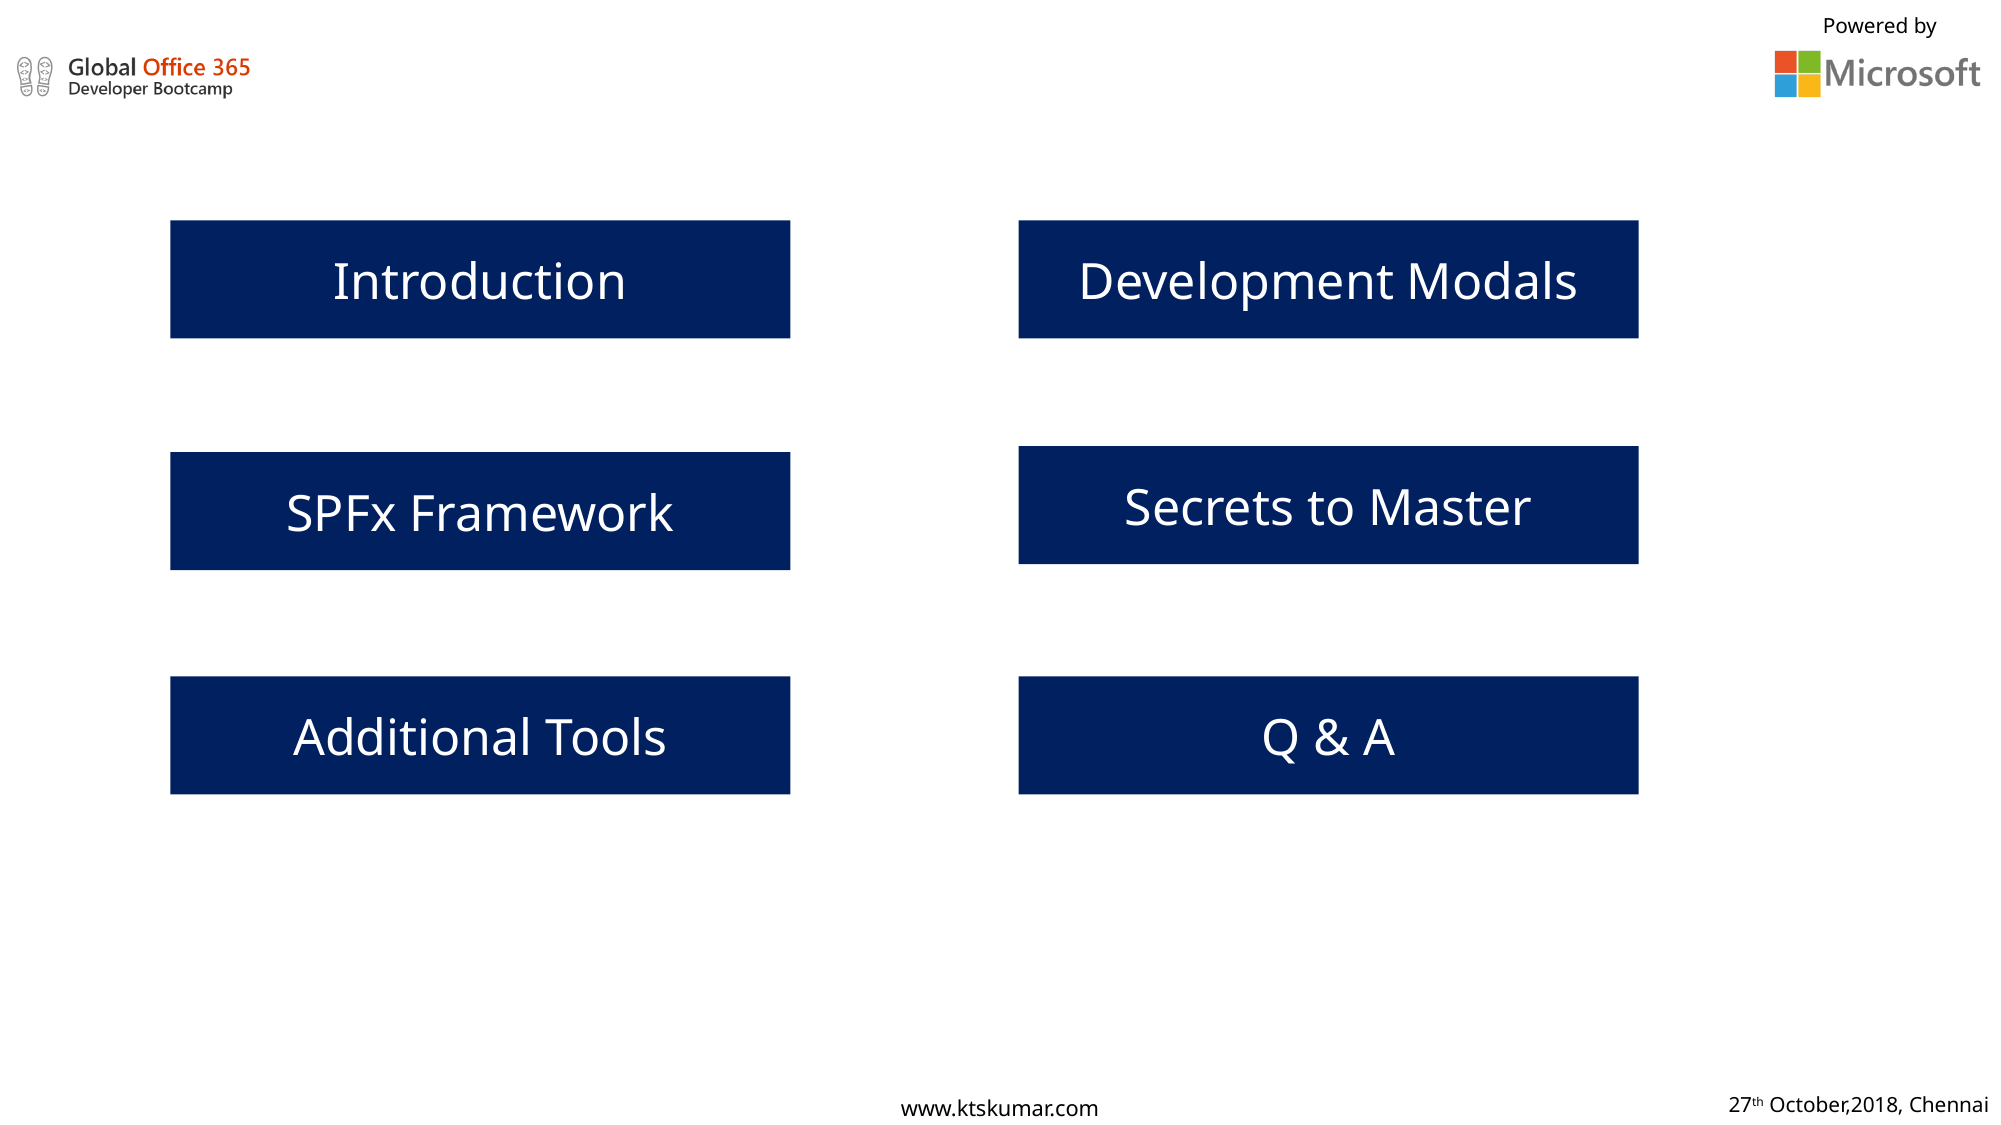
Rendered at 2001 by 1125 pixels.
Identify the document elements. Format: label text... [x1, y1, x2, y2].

text_box Introduction [169, 219, 791, 339]
picture [1755, 40, 2000, 110]
text_box Secrets to Master [1018, 445, 1640, 565]
picture [0, 40, 269, 113]
text_box Q & A [1018, 675, 1640, 795]
text_box Development Modals [1018, 219, 1640, 339]
text_box Powered by [1808, 5, 1952, 40]
text_box www.ktskumar.com [886, 1087, 1114, 1125]
text_box SPFx Framework [169, 451, 791, 571]
text_box 27th October,2018, Chennai [1713, 1084, 2000, 1125]
text_box Additional Tools [169, 675, 791, 795]
